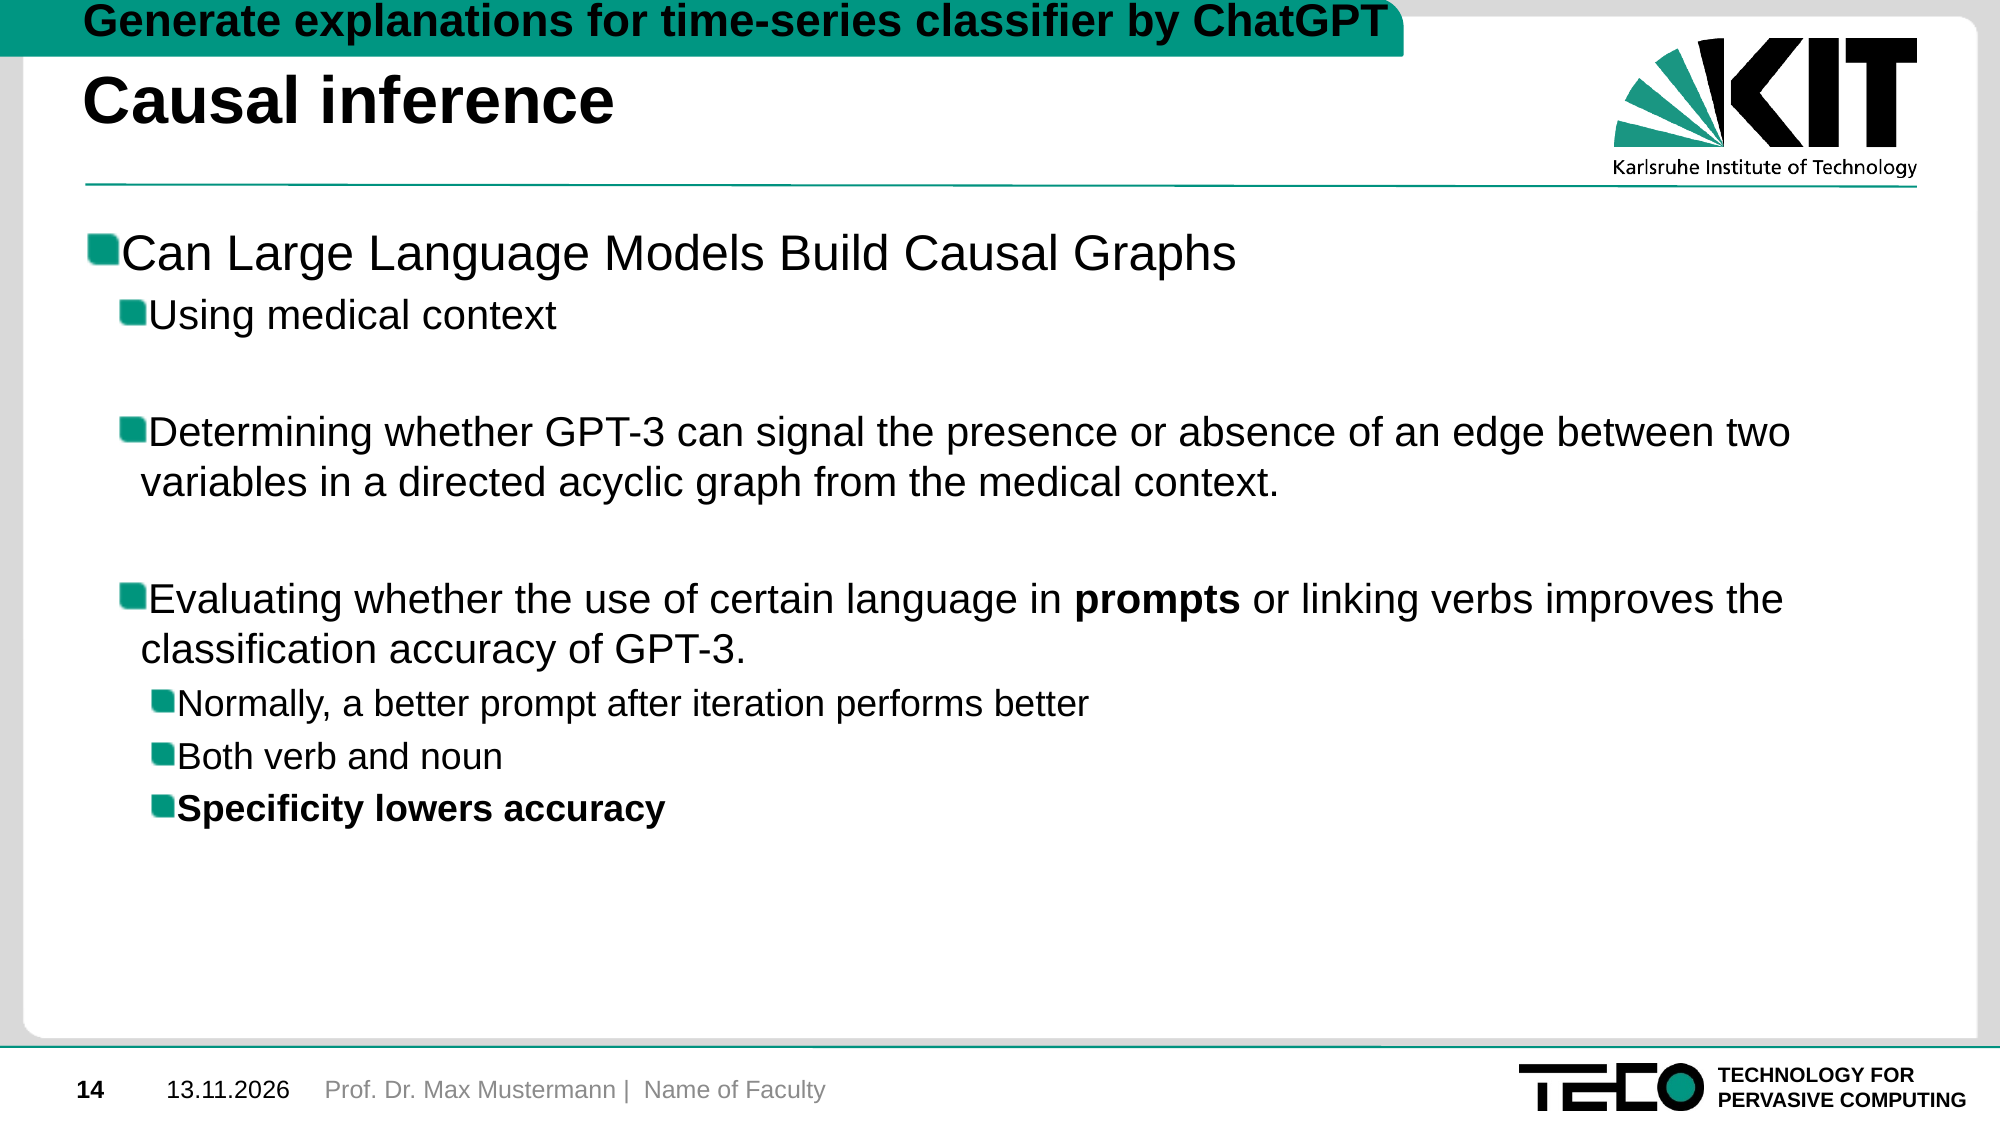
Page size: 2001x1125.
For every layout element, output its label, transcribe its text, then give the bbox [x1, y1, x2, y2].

picture [0, 0, 2000, 1046]
title Causal inference [82, 42, 1595, 138]
picture [1519, 1063, 1704, 1111]
footer Prof. Dr. Max Mustermann | Name of Faculty [309, 1058, 985, 1118]
list Generate explanations for time-series classifier by ChatGPT [82, 47, 1402, 102]
list Can Large Language Models Build Causal Graphs Using medical context Determining whether GPT-3 can signal the presence or absence of an edge between two variables in a directed acyclic graph from the medical context. Evaluating whether the use of certain language in prompts or linking verbs improves the classification accuracy of GPT-3. Normally, a better prompt after iteration performs better Both verb and noun Specificity lowers accuracy [86, 219, 1914, 1002]
